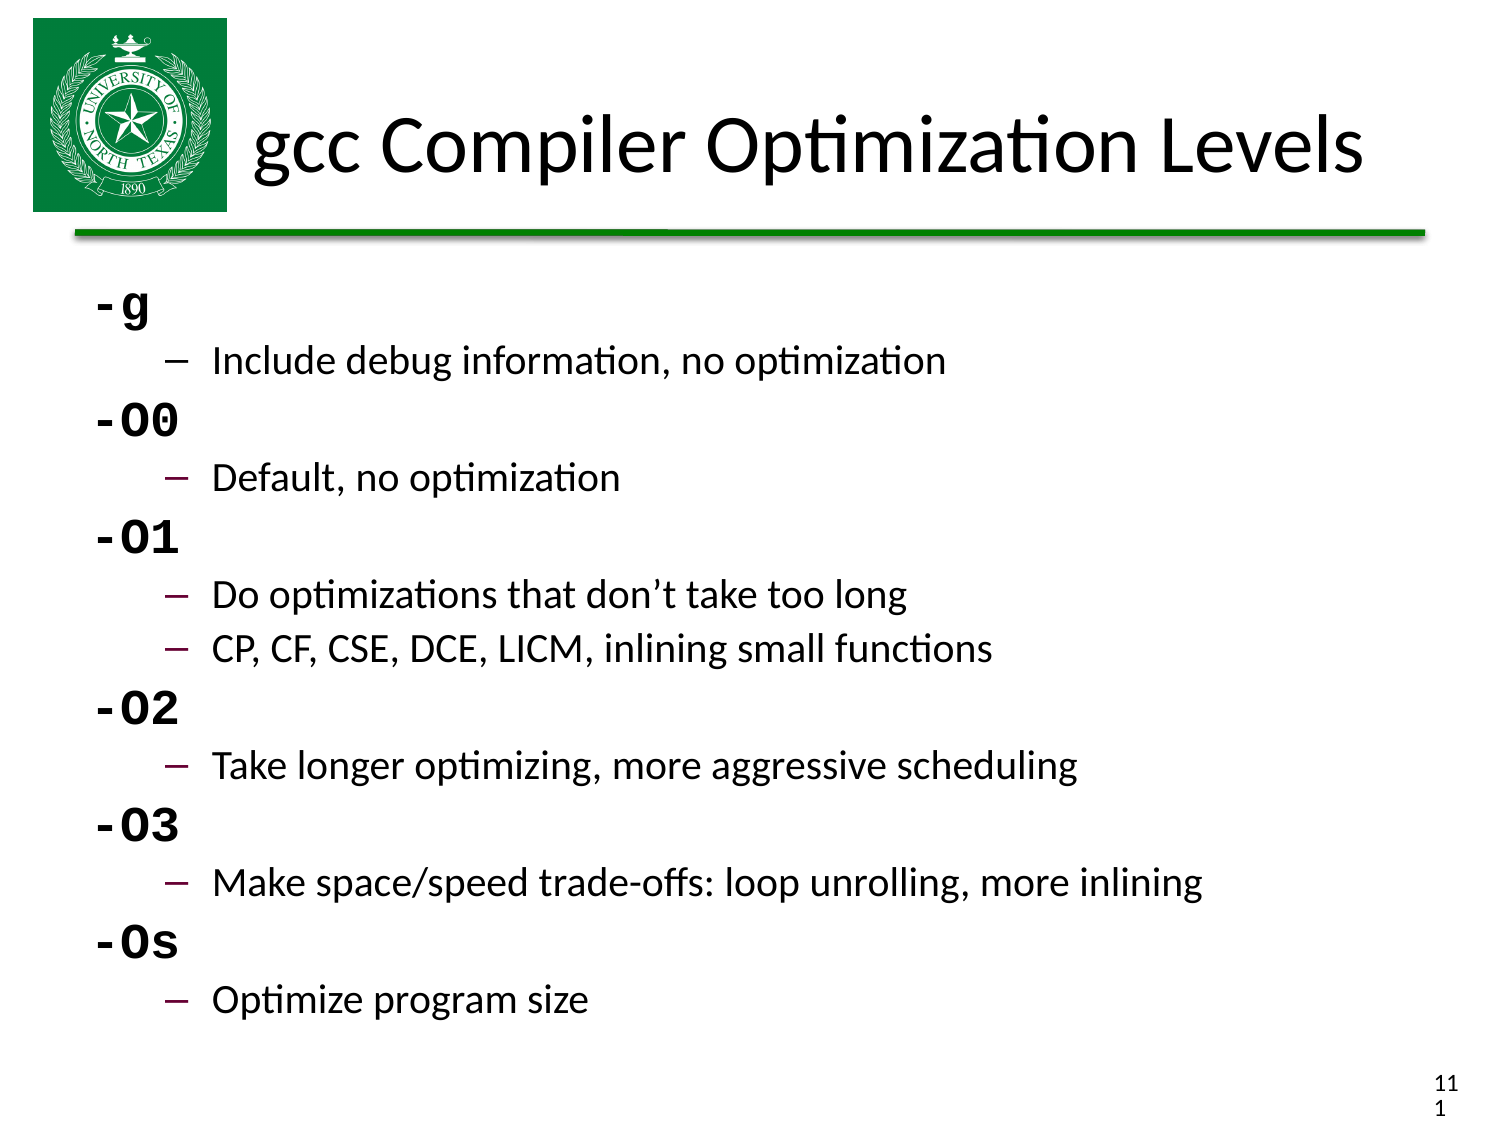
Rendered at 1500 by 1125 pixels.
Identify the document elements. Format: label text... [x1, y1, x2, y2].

list -g Include debug information, no optimization -O0 Default, no optimization -O1 Do optimizations that don’t take too long CP, CF, CSE, DCE, LICM, inlining small functions -O2 Take longer optimizing, more aggressive scheduling -O3 Make space/speed trade-offs: loop unrolling, more inlining -Os Optimize program size [75, 262, 1425, 1052]
slide_number 111 [1418, 1051, 1479, 1112]
picture [33, 17, 228, 212]
title gcc Compiler Optimization Levels [237, 45, 1479, 233]
